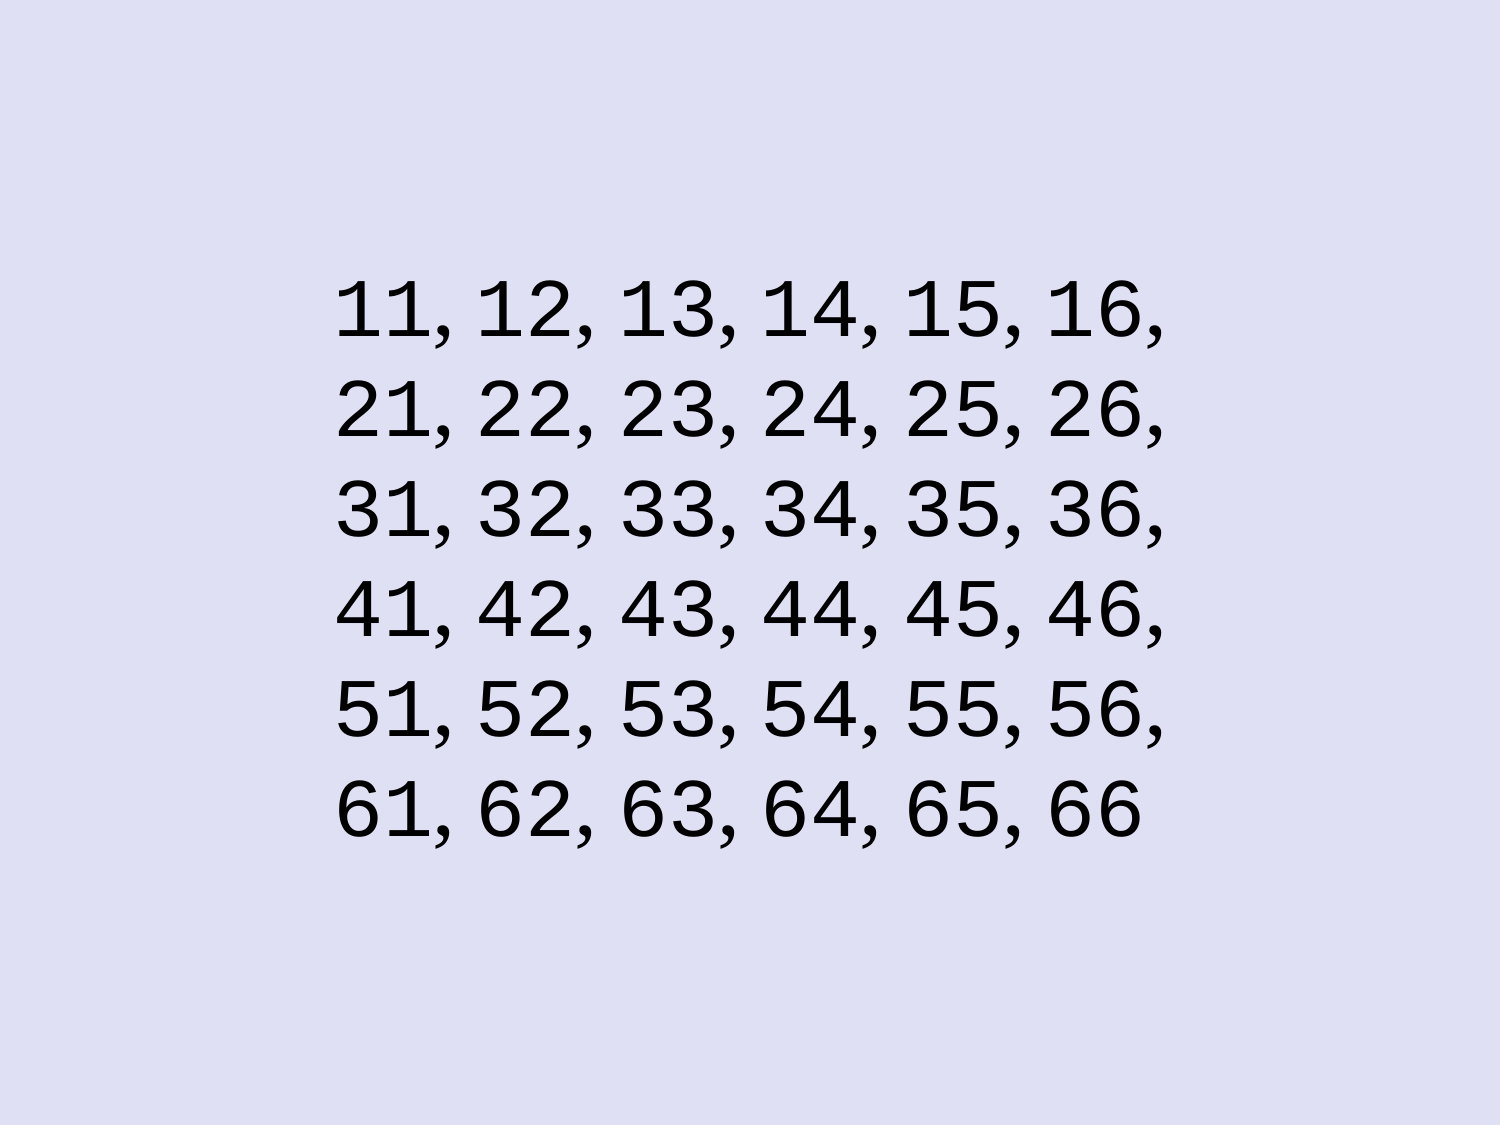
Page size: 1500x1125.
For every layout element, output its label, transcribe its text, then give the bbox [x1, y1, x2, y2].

text_box 11, 12, 13, 14, 15, 16, 21, 22, 23, 24, 25, 26, 31, 32, 33, 34, 35, 36, 41, 42, 43, 44, 45, 46, 51, 52, 53, 54, 55, 56, 61, 62, 63, 64, 65, 66 [318, 245, 1182, 861]
